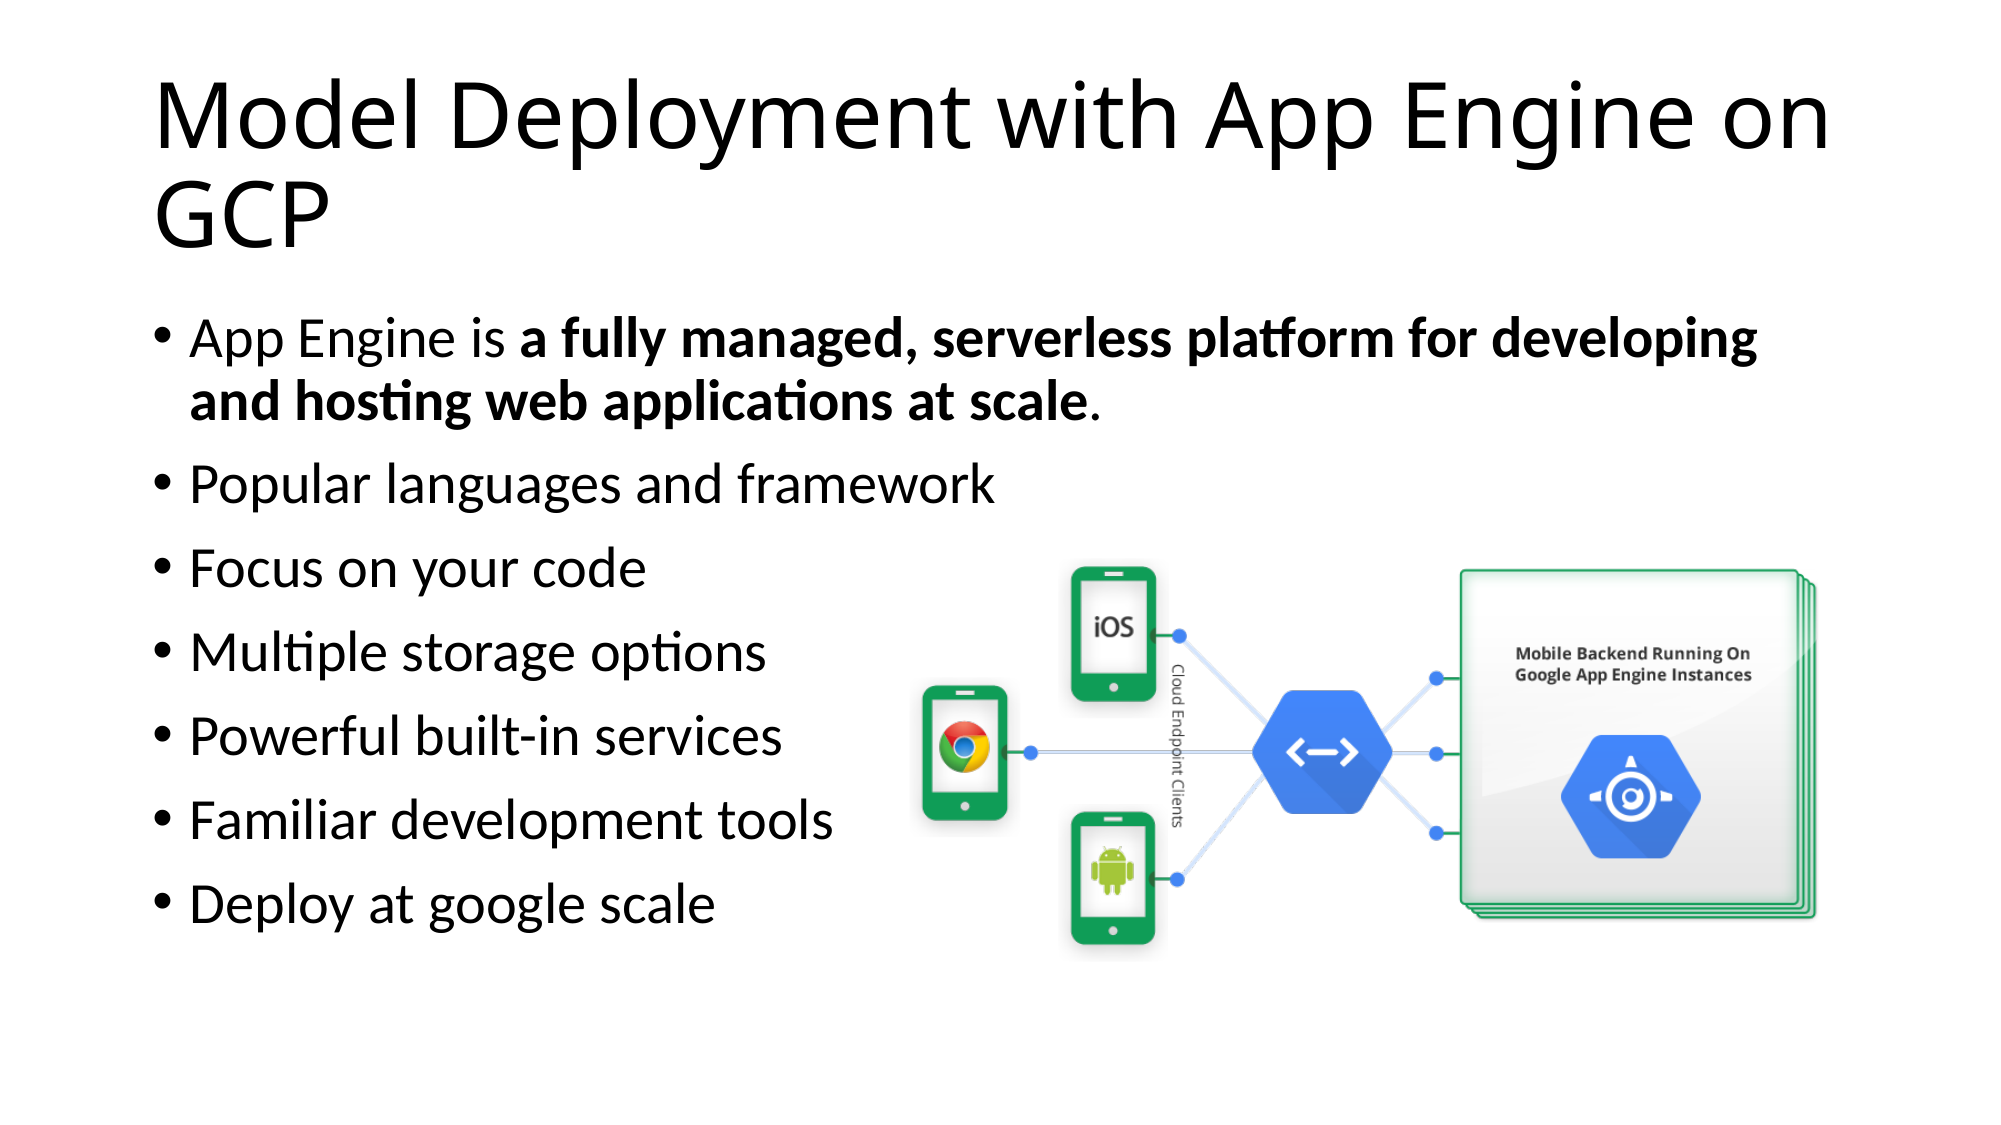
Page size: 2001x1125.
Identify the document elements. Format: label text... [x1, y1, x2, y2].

title Model Deployment with App Engine on GCP [137, 59, 1863, 278]
picture [864, 525, 1863, 994]
list App Engine is a fully managed, serverless platform for developing and hosting web applications at scale. Popular languages and framework Focus on your code Multiple storage options Powerful built-in services Familiar development tools Deploy at google scale [137, 299, 1863, 1014]
